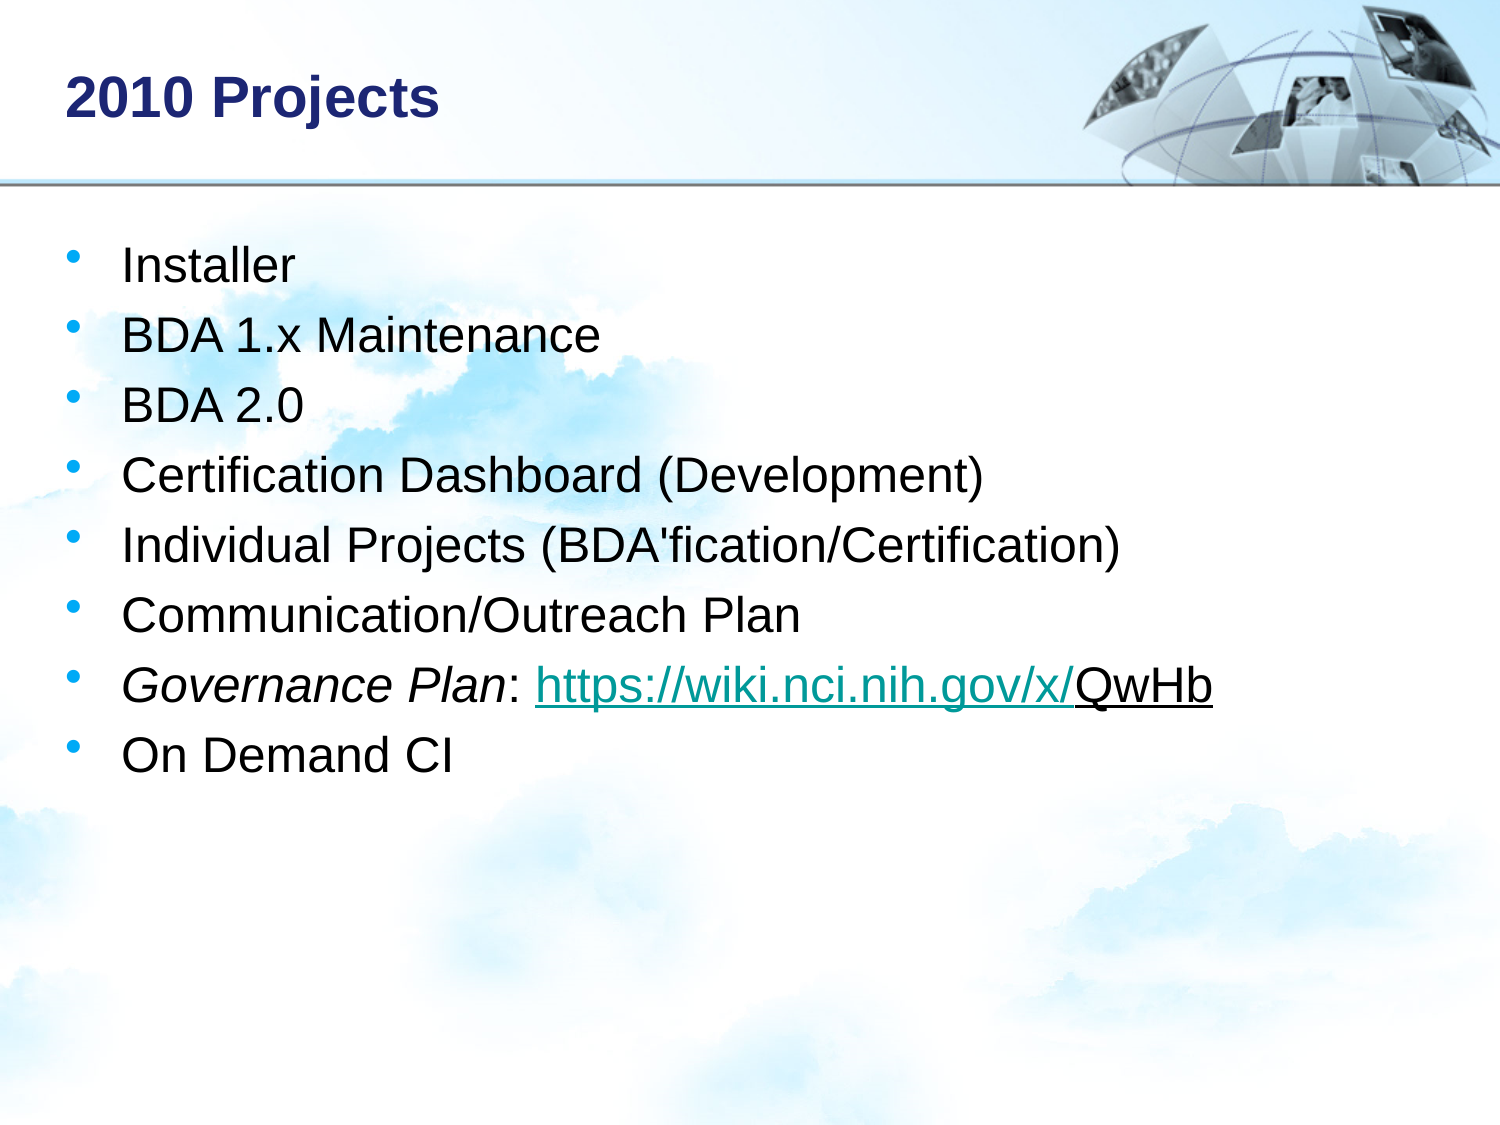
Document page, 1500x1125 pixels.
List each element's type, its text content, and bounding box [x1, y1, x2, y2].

title 2010 Projects [49, 0, 1176, 188]
list Installer BDA 1.x Maintenance BDA 2.0 Certification Dashboard (Development) Individual Projects (BDA'fication/Certification) Communication/Outreach Plan Governance Plan: https://wiki.nci.nih.gov/x/QwHb On Demand CI [49, 224, 1438, 1038]
picture [0, 0, 1500, 1125]
